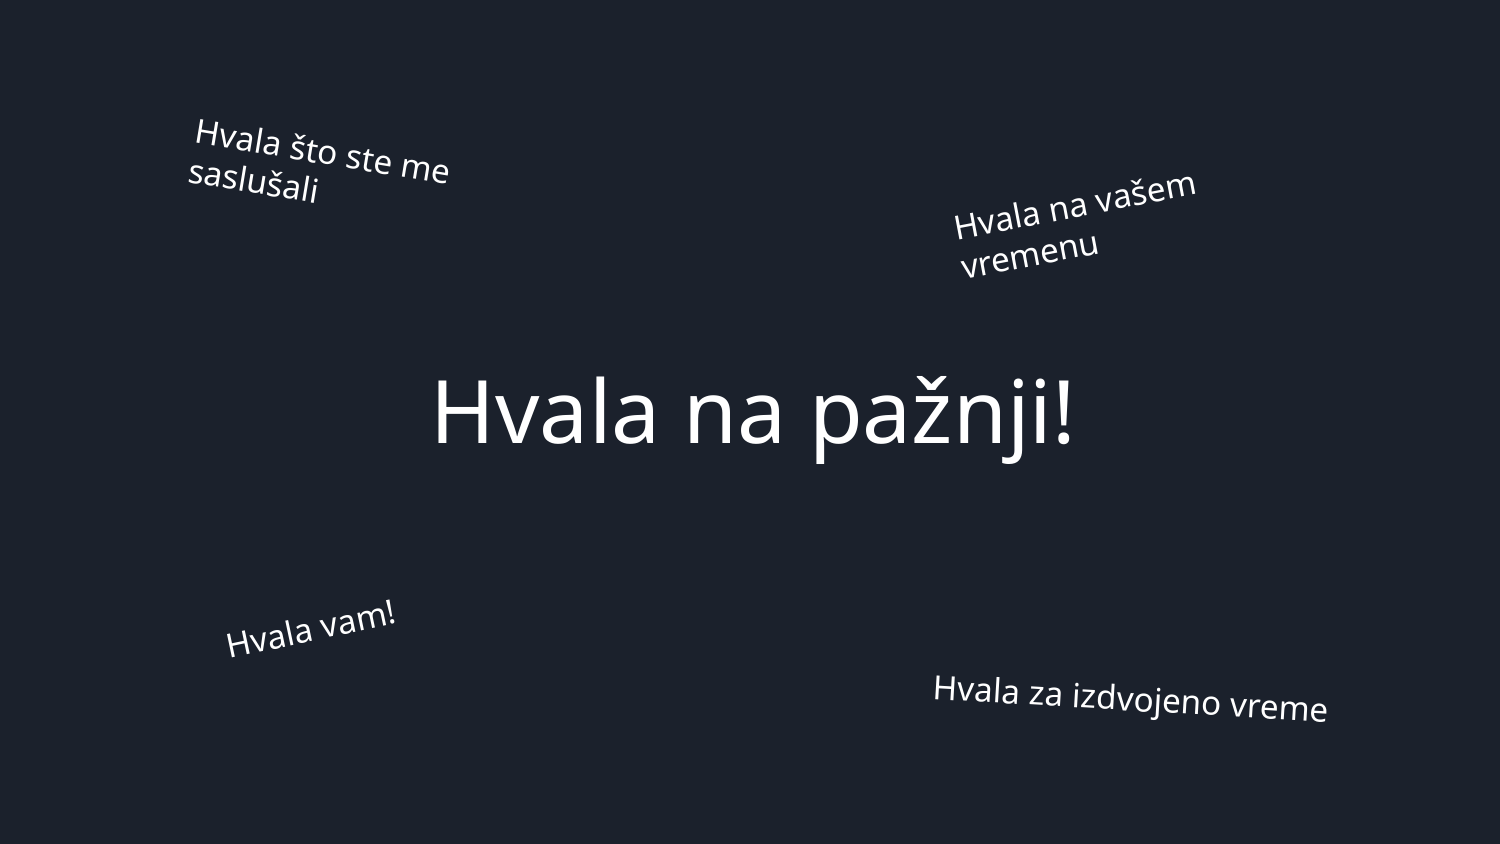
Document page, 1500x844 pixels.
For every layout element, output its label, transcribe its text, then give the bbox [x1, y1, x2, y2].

text_box Hvala što ste me saslušali [168, 92, 605, 271]
title Hvala na pažnji! [55, 341, 1451, 491]
text_box Hvala za izdvojeno vreme [915, 650, 1379, 748]
text_box Hvala na vašem vremenu [932, 115, 1369, 304]
text_box Hvala vam! [204, 568, 435, 683]
